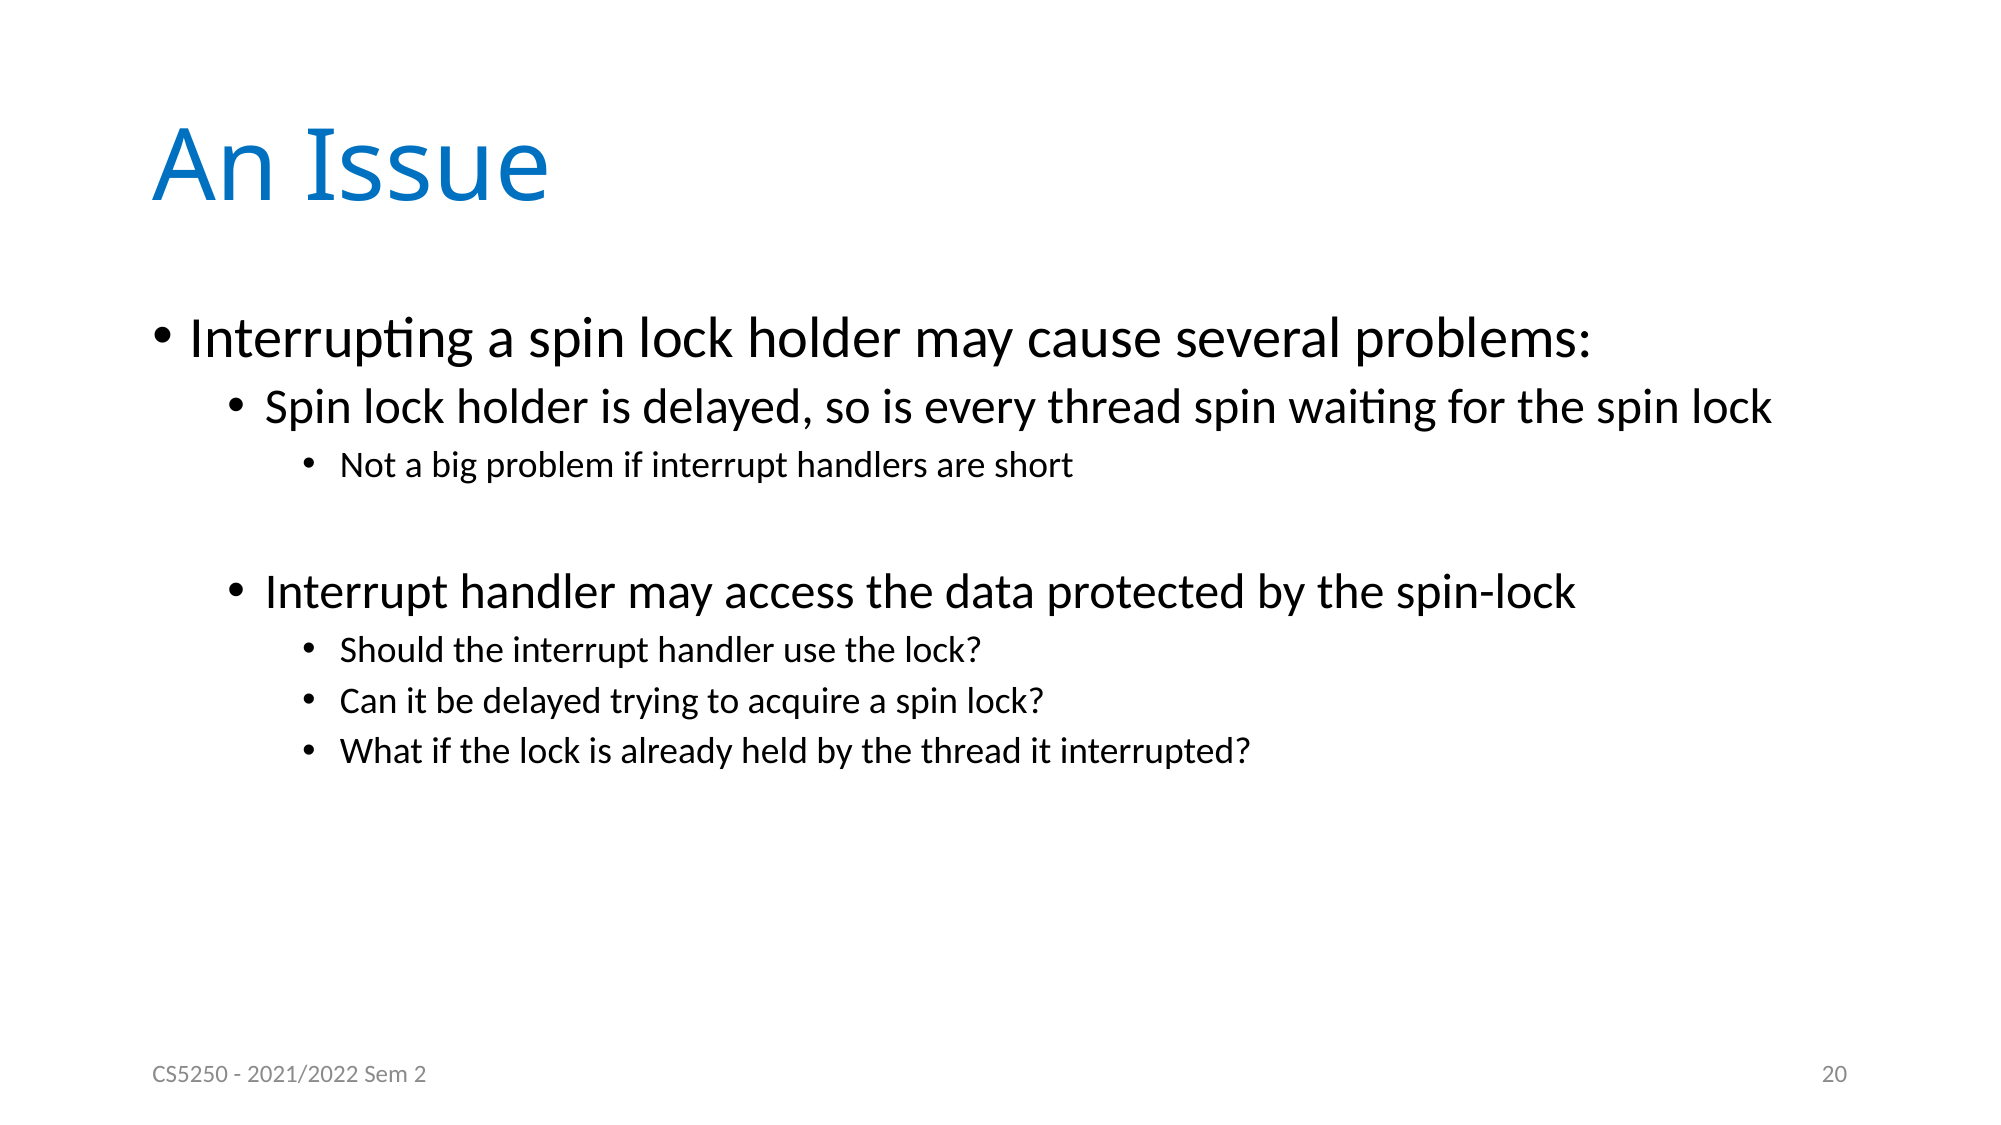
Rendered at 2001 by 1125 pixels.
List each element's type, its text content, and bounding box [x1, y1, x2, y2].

title An Issue [137, 59, 1863, 278]
slide_number CS5250 - 2021/2022 Sem 2 [137, 1042, 588, 1103]
list Interrupting a spin lock holder may cause several problems: Spin lock holder is delayed, so is every thread spin waiting for the spin lock Not a big problem if interrupt handlers are short Interrupt handler may access the data protected by the spin-lock Should the interrupt handler use the lock? Can it be delayed trying to acquire a spin lock? What if the lock is already held by the thread it interrupted? [137, 299, 1863, 1014]
slide_number 20 [1412, 1042, 1863, 1103]
